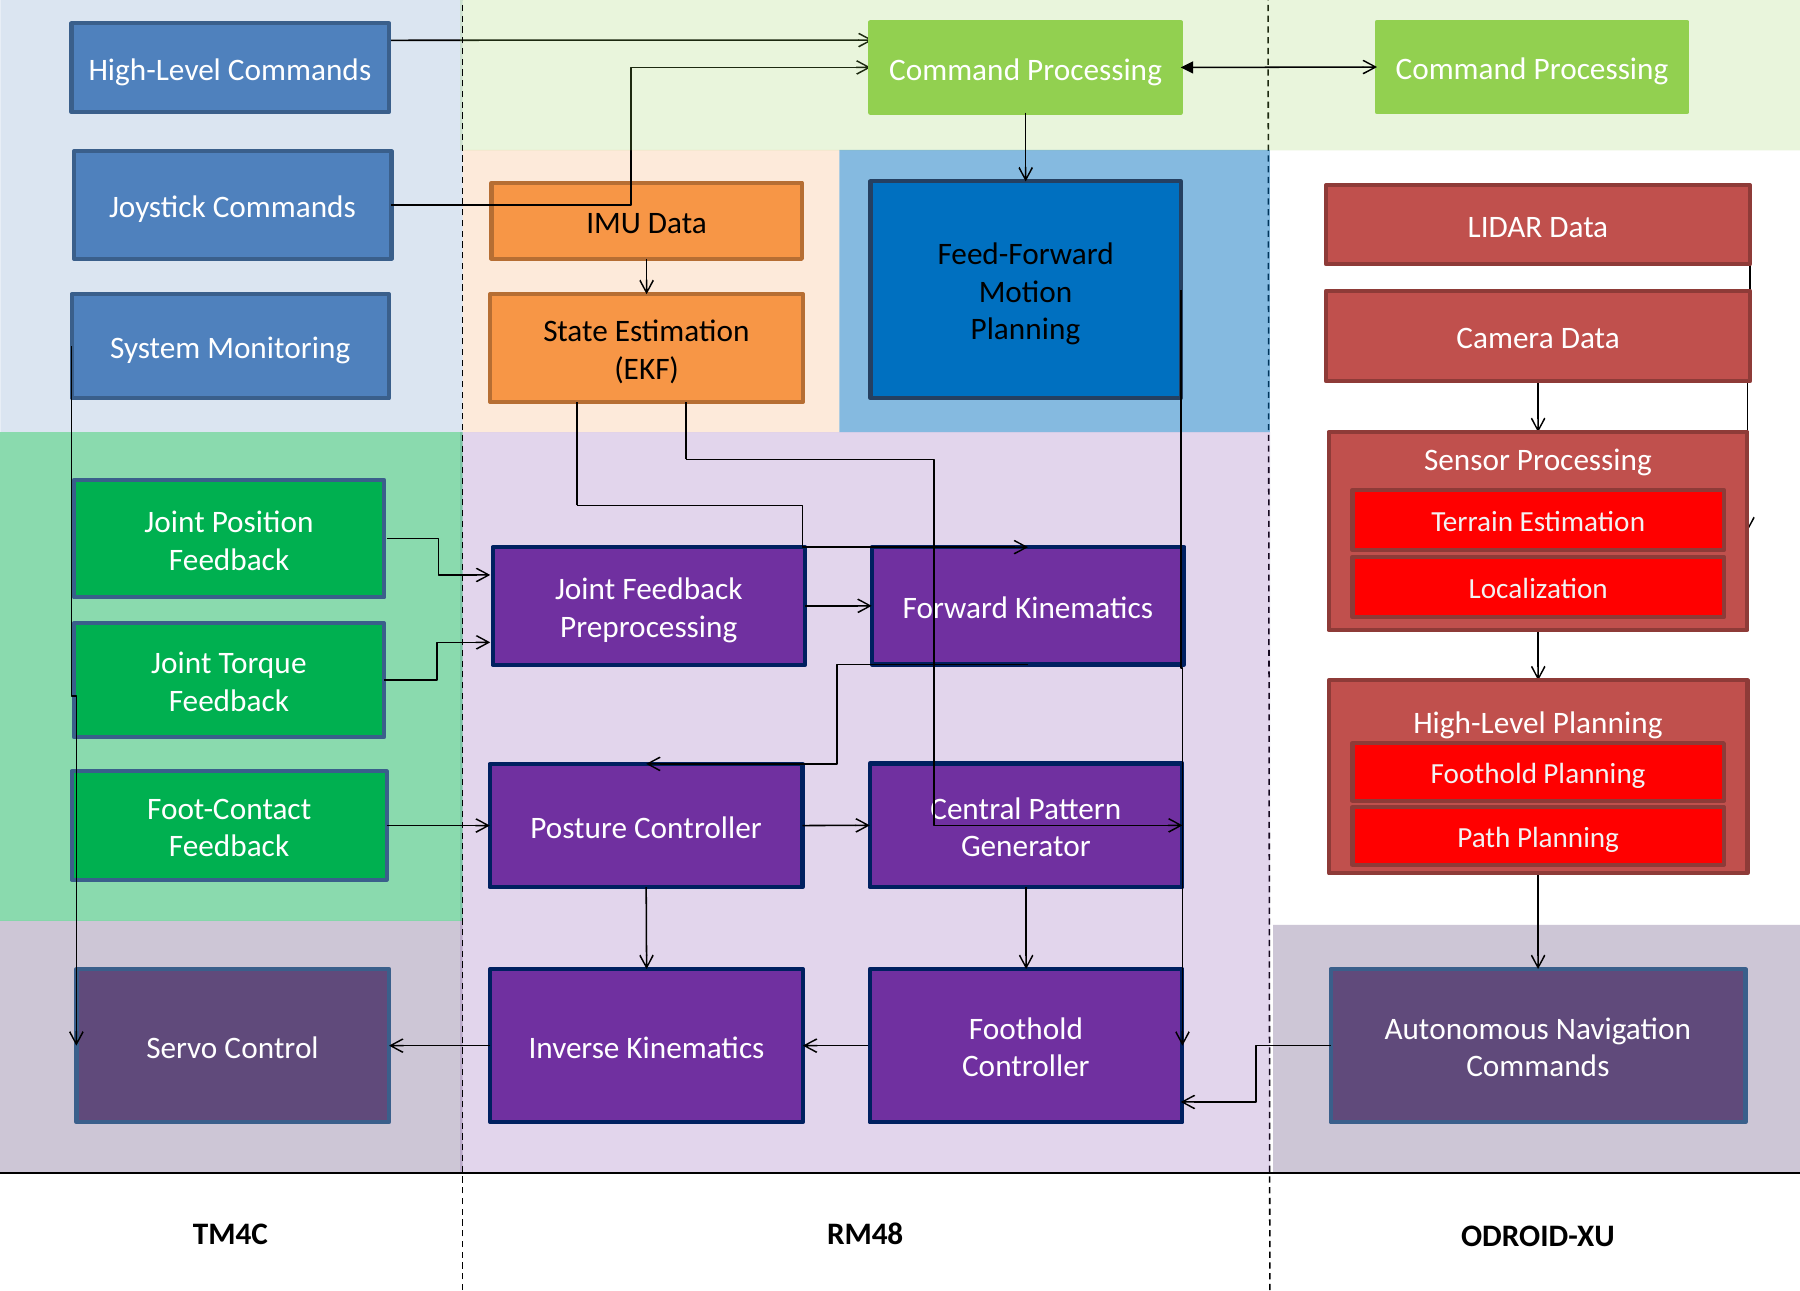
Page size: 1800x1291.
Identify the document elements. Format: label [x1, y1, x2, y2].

text_box [0, 1182, 1800, 1291]
text_box [0, 0, 1800, 1172]
